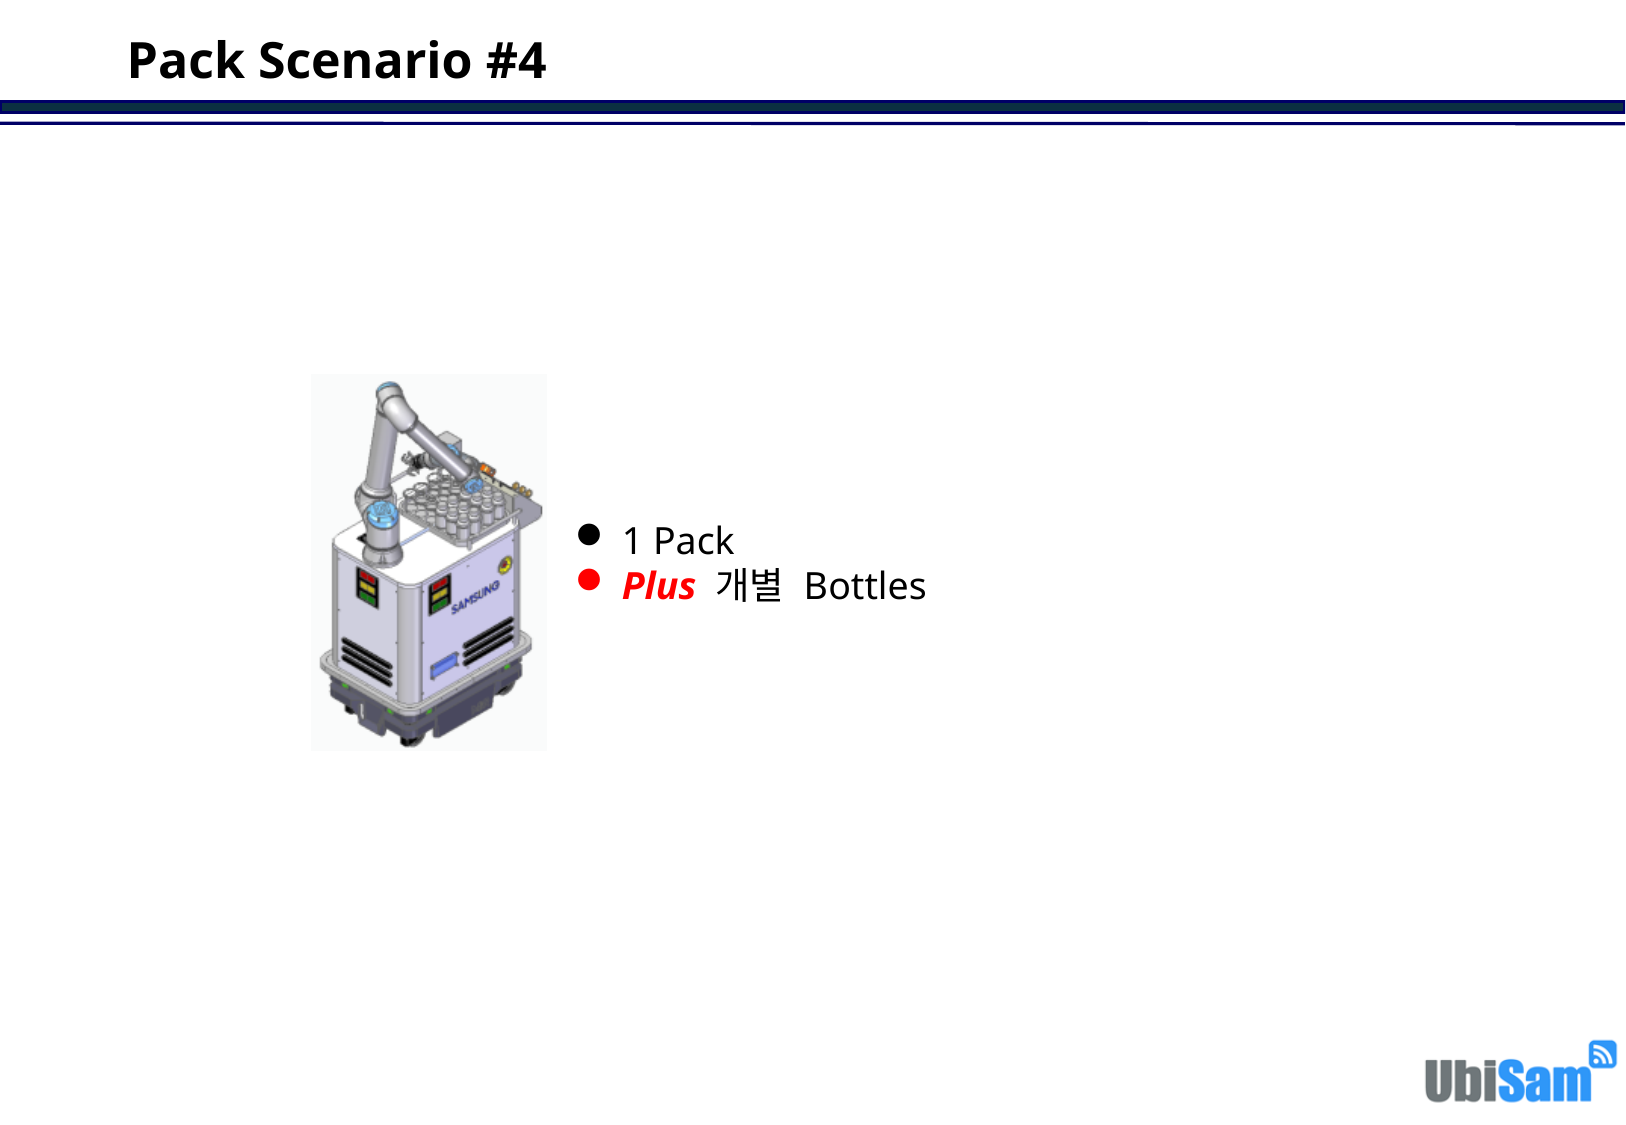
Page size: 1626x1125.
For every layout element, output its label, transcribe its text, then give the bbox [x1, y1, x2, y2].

picture [310, 373, 547, 752]
text_box 1 Pack Plus 개별 Bottles [560, 509, 942, 615]
picture [1412, 1011, 1625, 1125]
title Pack Scenario #4 [111, 22, 1112, 102]
